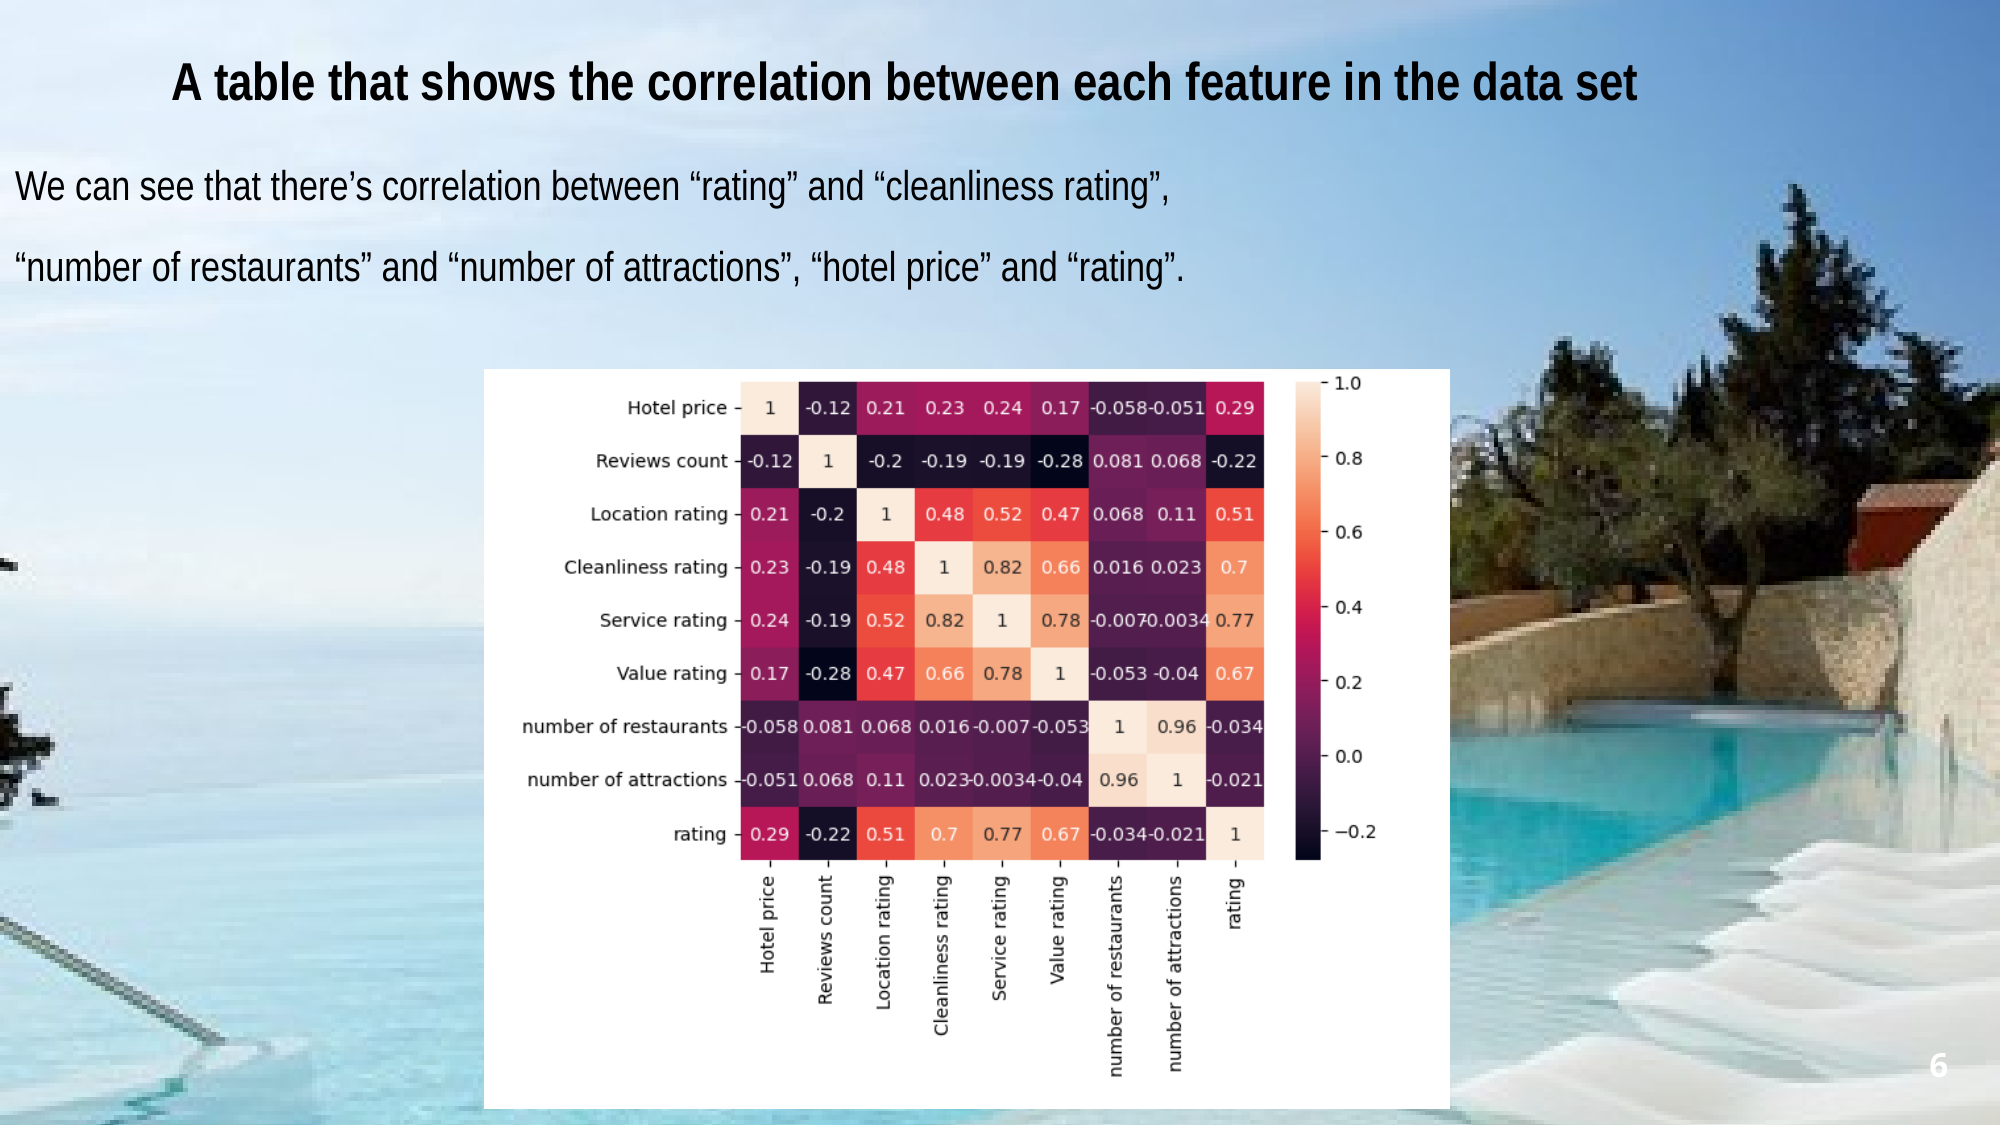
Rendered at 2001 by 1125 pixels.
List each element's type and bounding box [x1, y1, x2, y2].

picture [484, 369, 1451, 1109]
list [0, 0, 2000, 1125]
